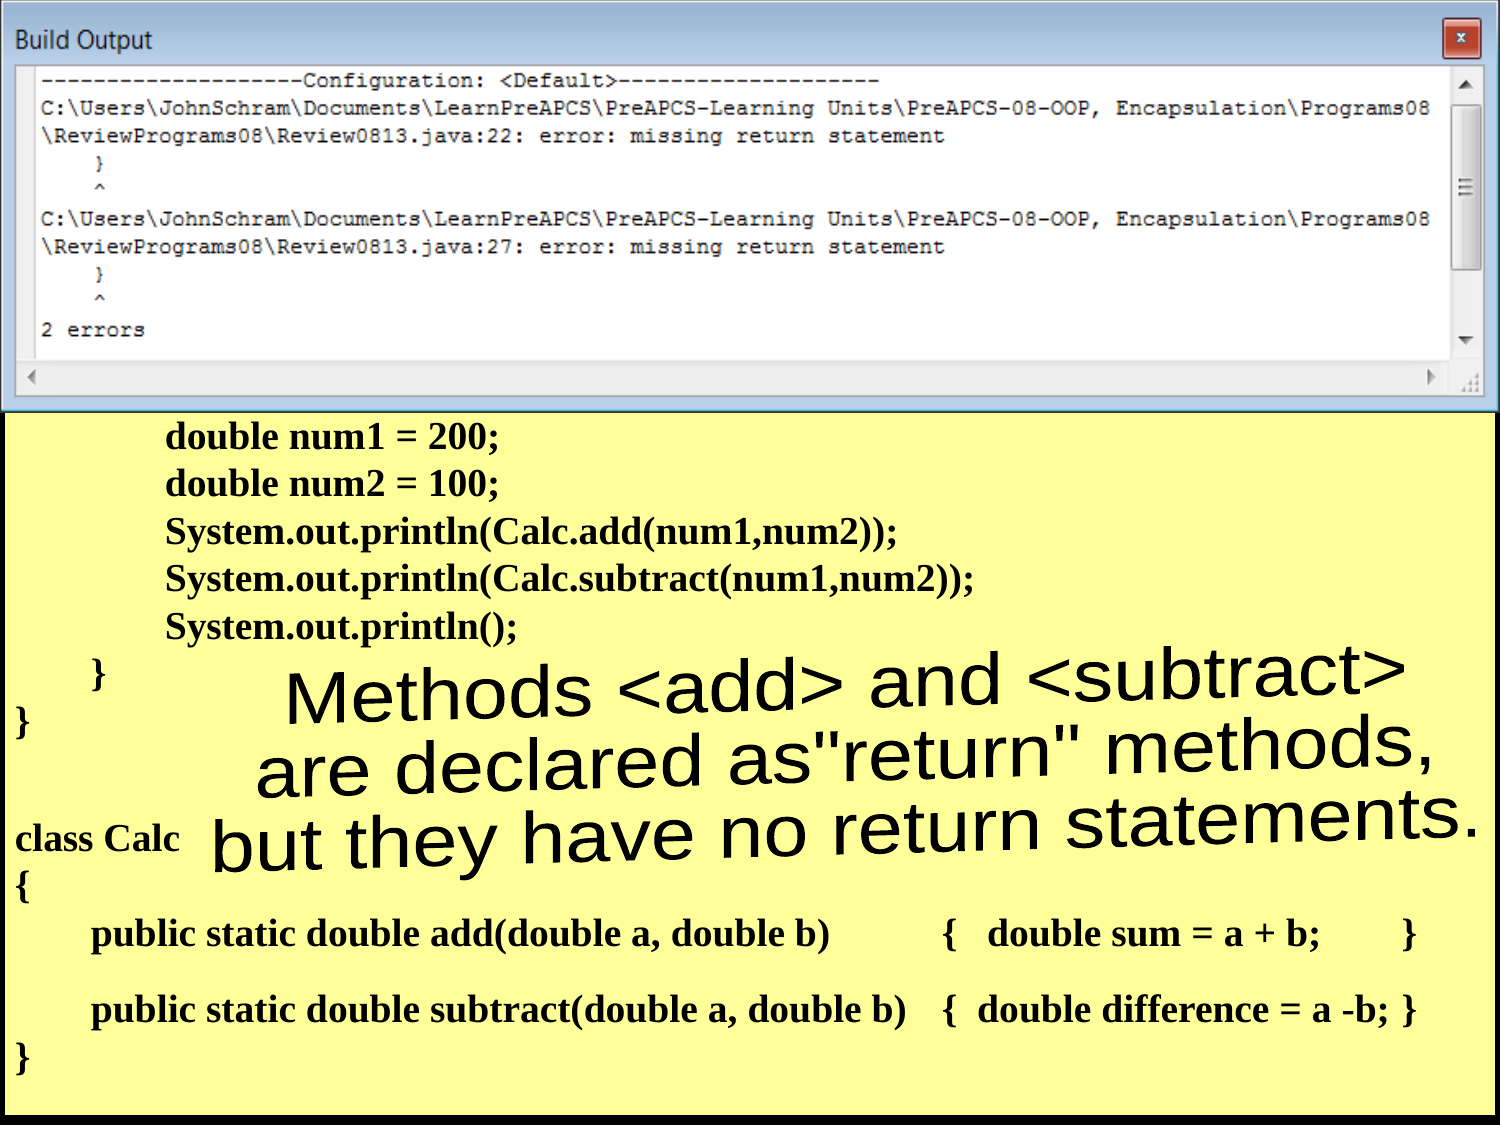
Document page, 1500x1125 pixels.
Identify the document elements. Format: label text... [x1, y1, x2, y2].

text_box // Review0813.java is supposed to display the sum and difference // of <num1> and <num2>. public class Review0813 { public static void main(String args[]) { System.out.println("\nReview0813.JAVA\n"); double num1 = 200; double num2 = 100; System.out.println(Calc.add(num1,num2)); System.out.println(Calc.subtract(num1,num2)); System.out.println(); } } class Calc { public static double add(double a, double b) { double sum = a + b; } public static double subtract(double a, double b) { double difference = a -b; } } [0, 420, 1500, 1121]
picture [0, 0, 1500, 413]
